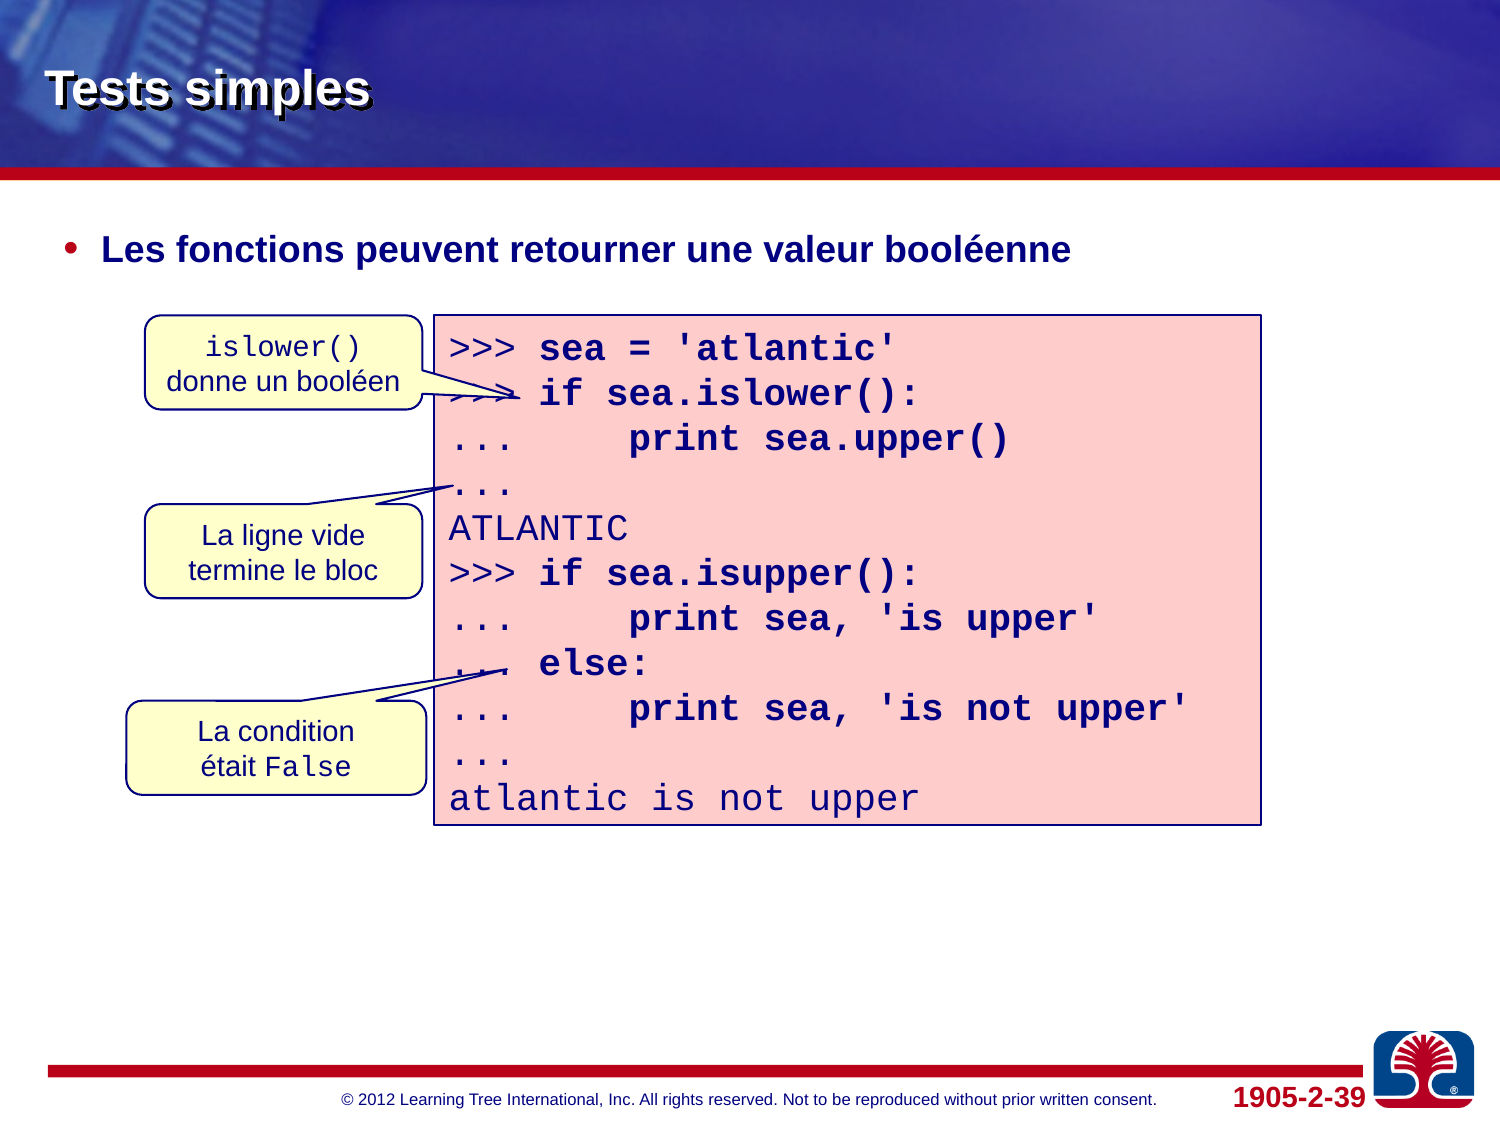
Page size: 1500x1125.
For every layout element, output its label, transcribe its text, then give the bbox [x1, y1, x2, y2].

text_box La condition était False [126, 669, 507, 795]
text_box La ligne vide termine le bloc [144, 485, 453, 599]
text_box >>> sea = 'atlantic' >>> if sea.islower(): ... print sea.upper() ... ATLANTIC >>> if sea.isupper(): ... print sea, 'is upper' ... else: ... print sea, 'is not upper' ... atlantic is not upper [433, 315, 1262, 826]
picture [1373, 1031, 1476, 1108]
title Tests simples [29, 26, 1308, 146]
text_box islower() donne un booléen [144, 315, 520, 410]
picture [0, 0, 1500, 167]
list Les fonctions peuvent retourner une valeur booléenne [48, 217, 1460, 279]
